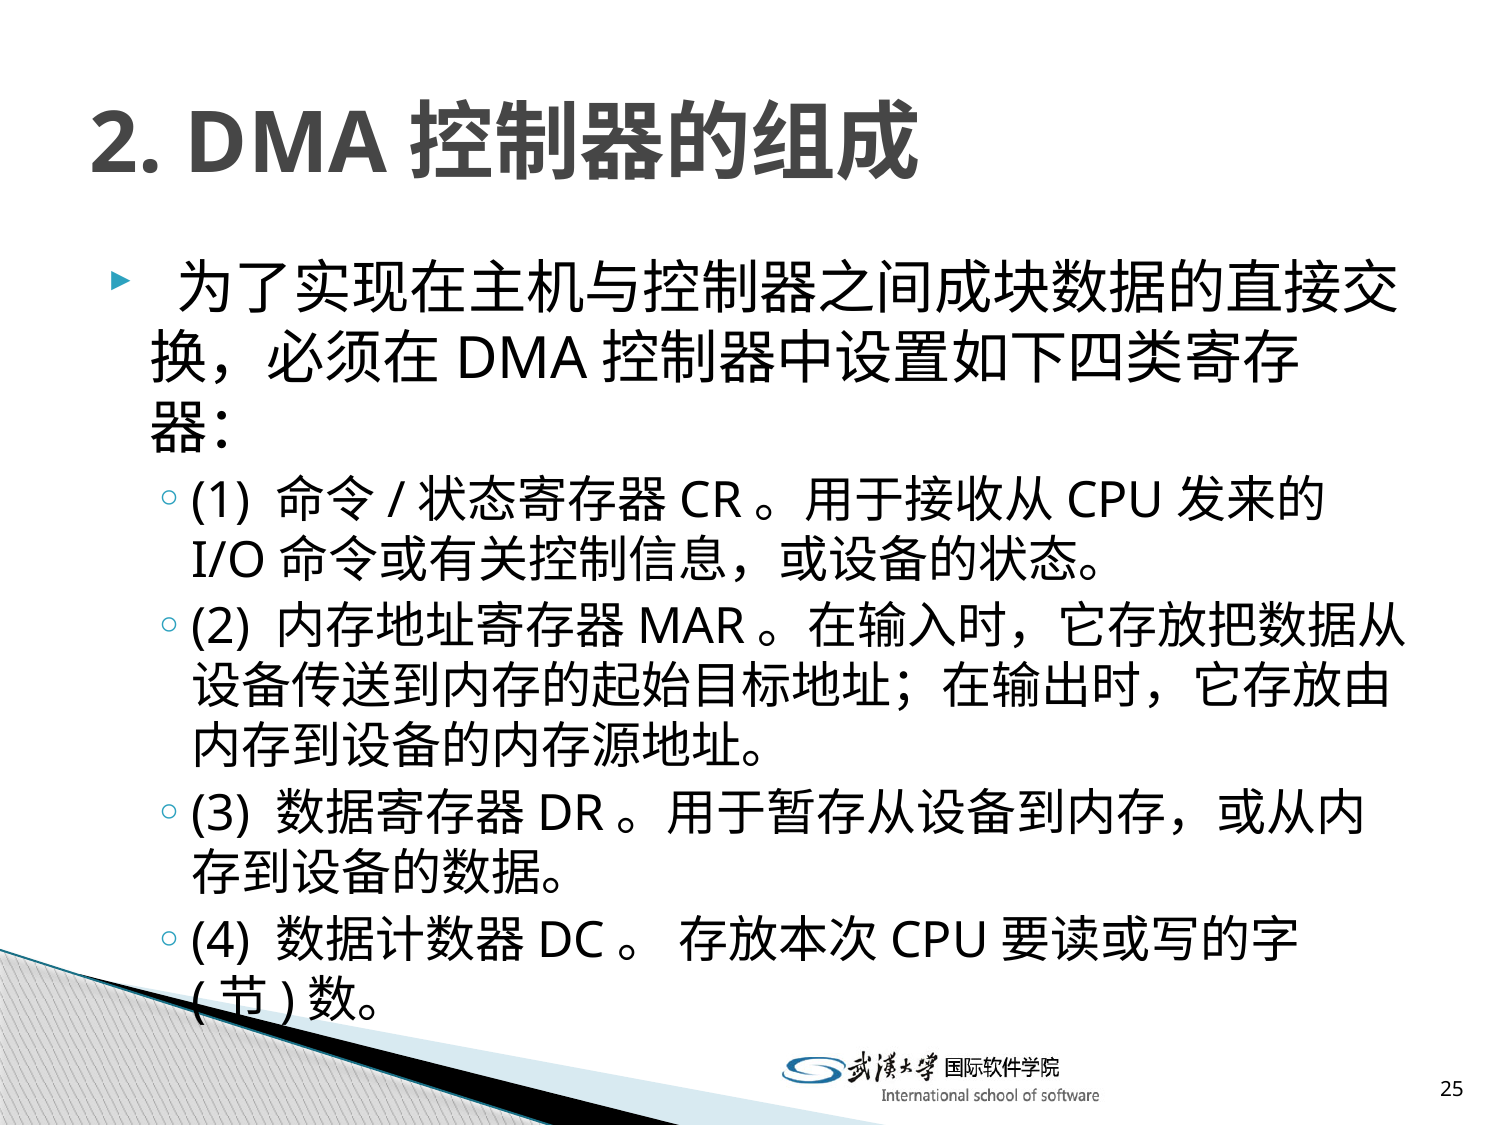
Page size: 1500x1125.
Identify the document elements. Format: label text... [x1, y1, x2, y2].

picture [773, 1046, 1117, 1103]
list 为了实现在主机与控制器之间成块数据的直接交换，必须在DMA控制器中设置如下四类寄存器： (1) 命令/状态寄存器CR。用于接收从CPU发来的I/O命令或有关控制信息，或设备的状态。 (2) 内存地址寄存器MAR。在输入时，它存放把数据从设备传送到内存的起始目标地址；在输出时，它存放由内存到设备的内存源地址。 (3) 数据寄存器DR。用于暂存从设备到内存，或从内存到设备的数据。 (4) 数据计数器DC。 存放本次CPU要读或写的字(节)数。 [75, 242, 1425, 986]
slide_number 25 [1418, 1051, 1479, 1112]
title 2. DMA控制器的组成 [75, 45, 1425, 233]
